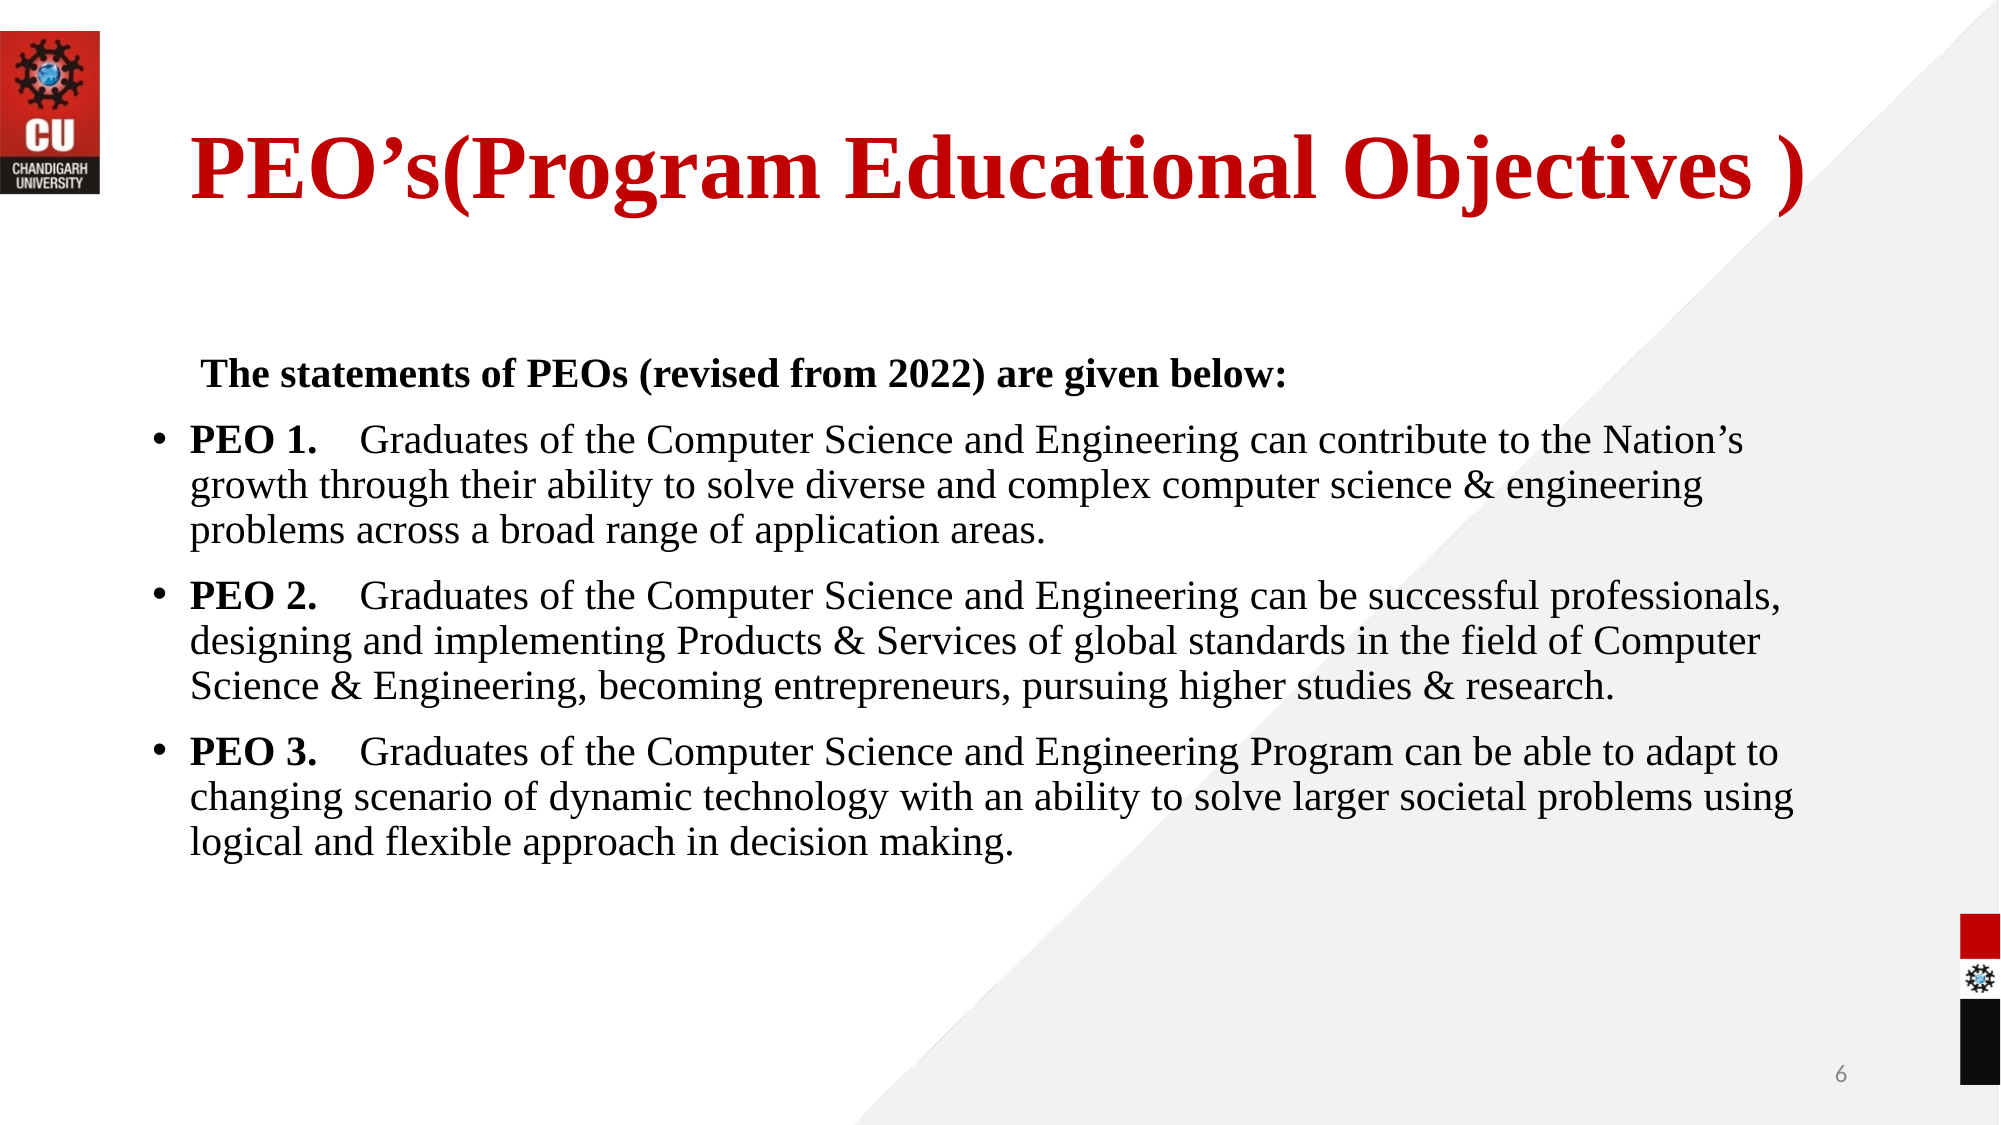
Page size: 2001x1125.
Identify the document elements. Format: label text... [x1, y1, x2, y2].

slide_number 6 [1412, 1042, 1863, 1103]
picture [0, 0, 2001, 1125]
list The statements of PEOs (revised from 2022) are given below: PEO 1. Graduates of the Computer Science and Engineering can contribute to the Nation’s growth through their ability to solve diverse and complex computer science & engineering problems across a broad range of application areas. PEO 2. Graduates of the Computer Science and Engineering can be successful professionals, designing and implementing Products & Services of global standards in the field of Computer Science & Engineering, becoming entrepreneurs, pursuing higher studies & research. PEO 3. Graduates of the Computer Science and Engineering Program can be able to adapt to changing scenario of dynamic technology with an ability to solve larger societal problems using logical and flexible approach in decision making. [137, 299, 1863, 1014]
title PEO’s(Program Educational Objectives ) [137, 59, 1863, 278]
